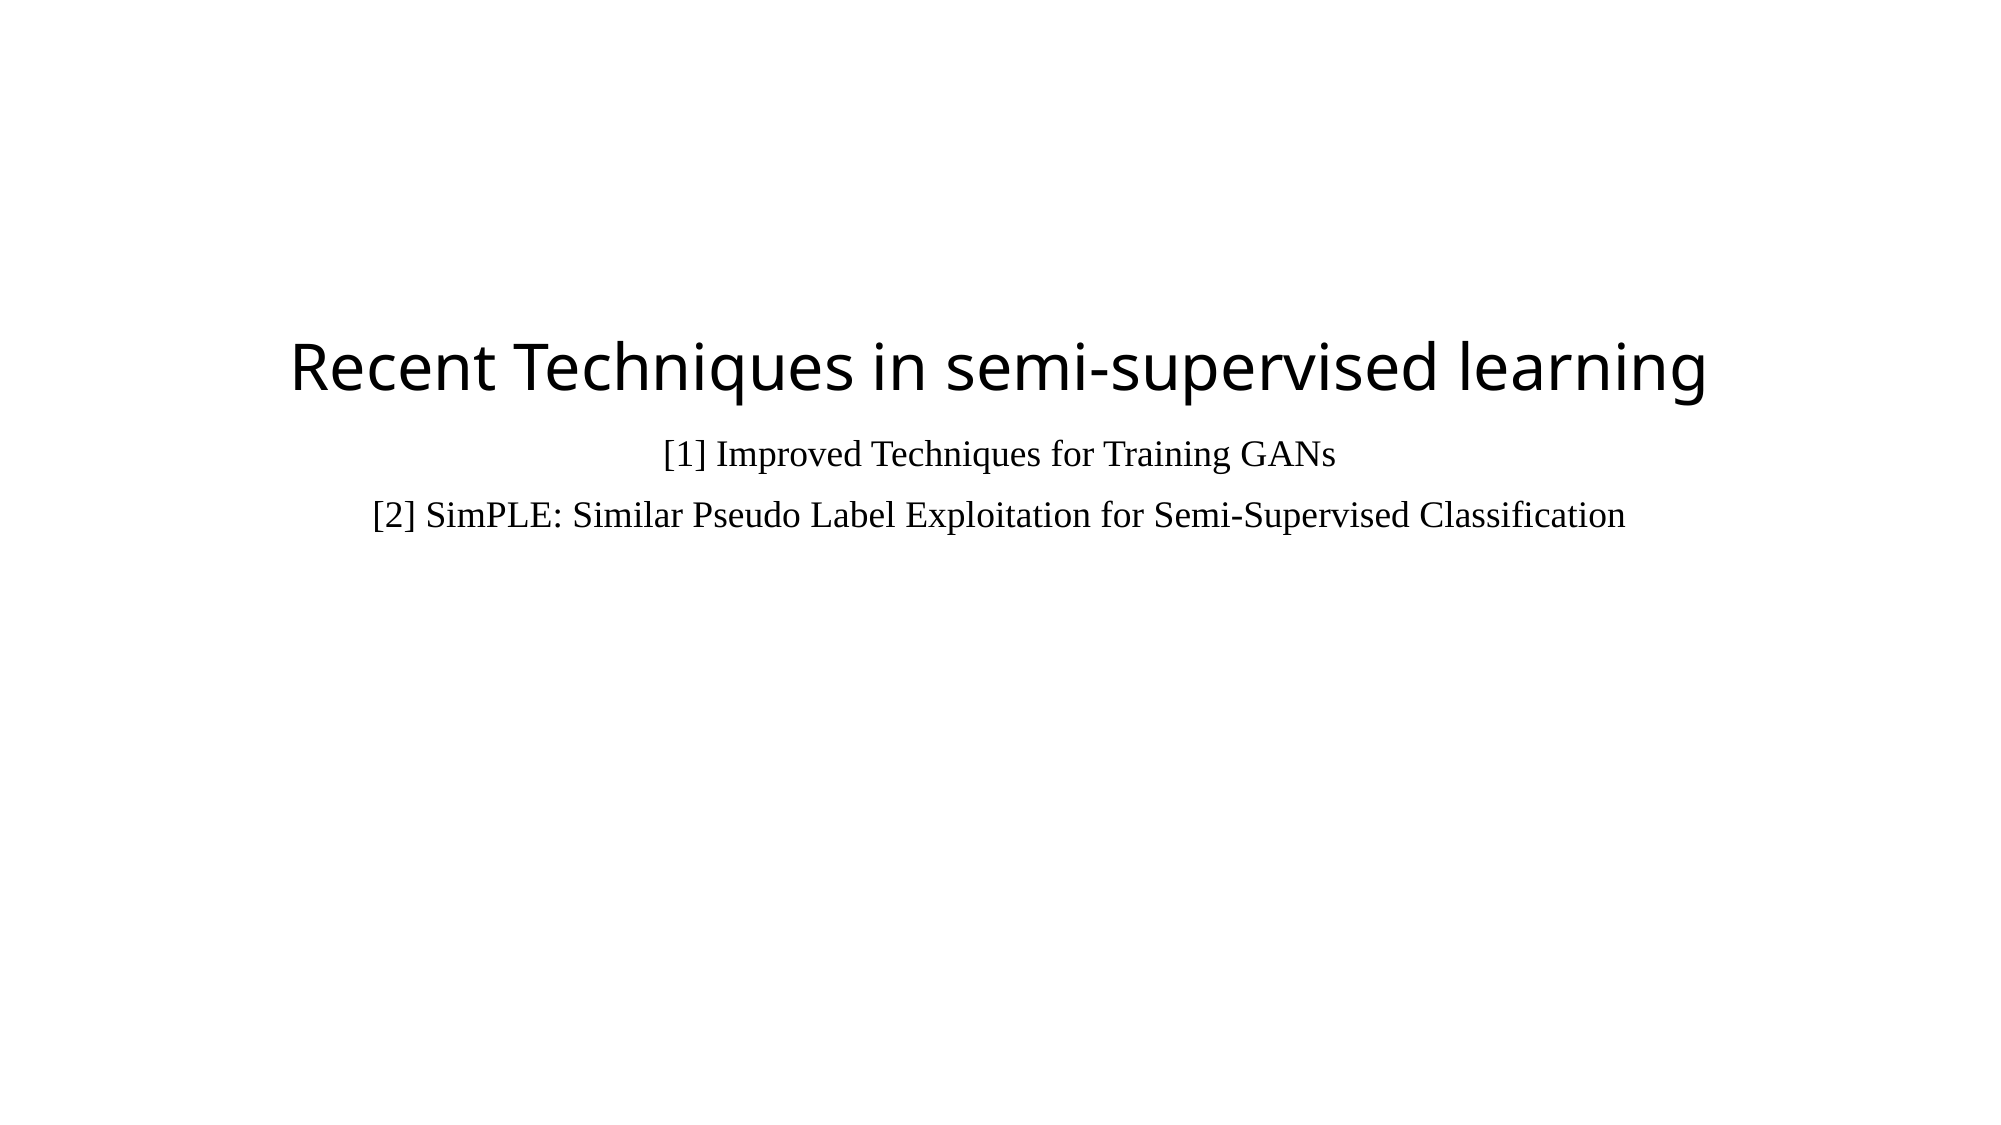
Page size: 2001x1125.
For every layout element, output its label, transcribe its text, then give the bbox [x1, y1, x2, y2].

title Recent Techniques in semi-supervised learning [249, 262, 1750, 412]
subtitle [1] Improved Techniques for Training GANs [2] SimPLE: Similar Pseudo Label Exploitation for Semi-Supervised Classification [249, 426, 1750, 699]
